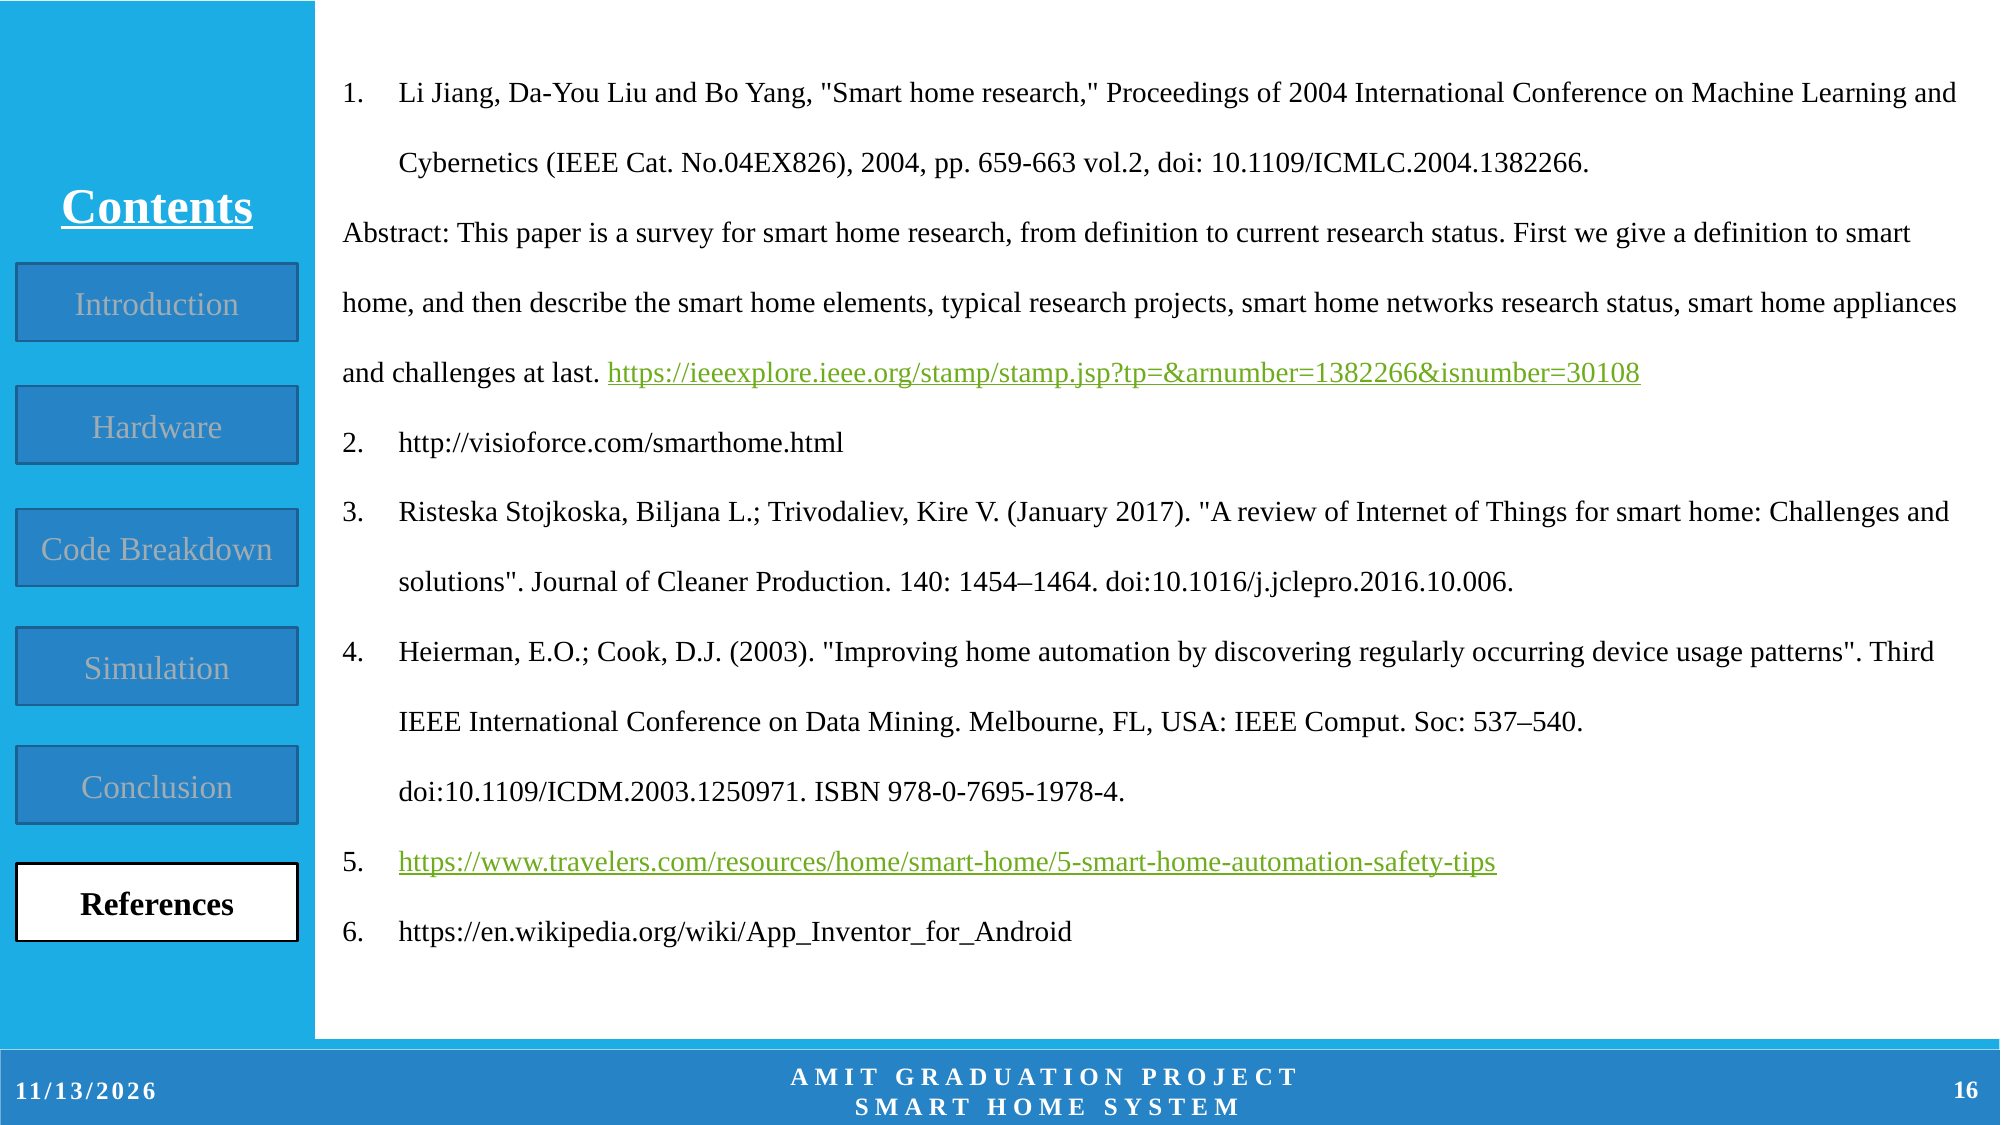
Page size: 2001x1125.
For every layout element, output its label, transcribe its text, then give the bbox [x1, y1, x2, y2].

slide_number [0, 1059, 316, 1120]
text_box Li Jiang, Da-You Liu and Bo Yang, "Smart home research," Proceedings of 2004 International Conference on Machine Learning and Cybernetics (IEEE Cat. No.04EX826), 2004, pp. 659-663 vol.2, doi: 10.1109/ICMLC.2004.1382266. Abstract: This paper is a survey for smart home research, from definition to current research status. First we give a definition to smart home, and then describe the smart home elements, typical research projects, smart home networks research status, smart home appliances and challenges at last. https://ieeexplore.ieee.org/stamp/stamp.jsp?tp=&arnumber=1382266&isnumber=30108 http://visioforce.com/smarthome.html Risteska Stojkoska, Biljana L.; Trivodaliev, Kire V. (January 2017). "A review of Internet of Things for smart home: Challenges and solutions". Journal of Cleaner Production. 140: 1454–1464. doi:10.1016/j.jclepro.2016.10.006. Heierman, E.O.; Cook, D.J. (2003). "Improving home automation by discovering regularly occurring device usage patterns". Third IEEE International Conference on Data Mining. Melbourne, FL, USA: IEEE Comput. Soc: 537–540. doi:10.1109/ICDM.2003.1250971. ISBN 978-0-7695-1978-4. https://www.travelers.com/resources/home/smart-home/5-smart-home-automation-safety-tips https://en.wikipedia.org/wiki/App_Inventor_for_Android [327, 30, 1994, 1125]
